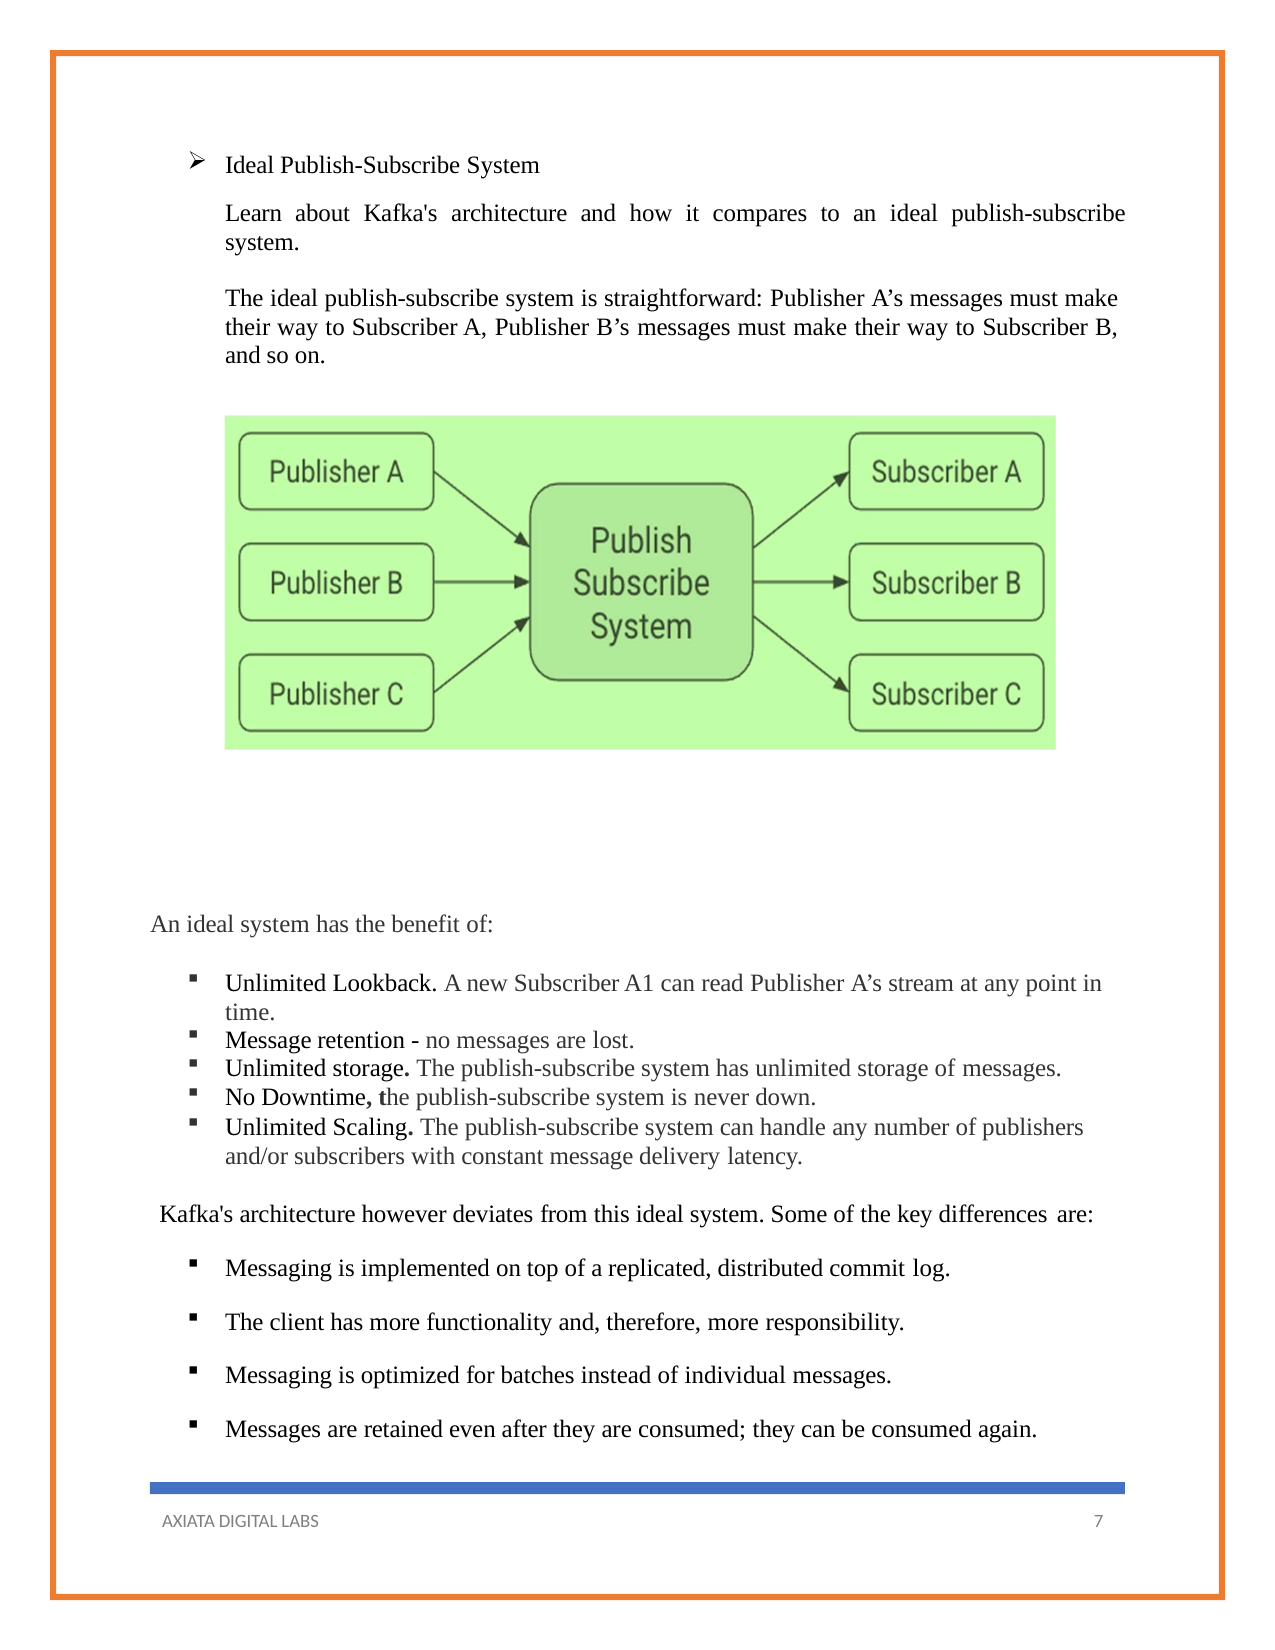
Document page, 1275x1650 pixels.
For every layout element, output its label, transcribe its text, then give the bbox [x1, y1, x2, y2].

text_box An ideal system has the benefit of: Unlimited Lookback. A new Subscriber A1 can read Publisher A’s stream at any point in time. Message retention - no messages are lost. Unlimited storage. The publish-subscribe system has unlimited storage of messages. No Downtime, the publish-subscribe system is never down. Unlimited Scaling. The publish-subscribe system can handle any number of publishers and/or subscribers with constant message delivery latency. Kafka's architecture however deviates from this ideal system. Some of the key differences are: Messaging is implemented on top of a replicated, distributed commit log. The client has more functionality and, therefore, more responsibility. Messaging is optimized for batches instead of individual messages. Messages are retained even after they are consumed; they can be consumed again. [147, 905, 1127, 1443]
slide_number 7 [1087, 1510, 1119, 1650]
text_box [224, 415, 1056, 750]
text_box [50, 50, 1226, 1601]
footer AXIATA DIGITAL LABS [159, 1510, 327, 1650]
text_box Ideal Publish-Subscribe System Learn about Kafka's architecture and how it compares to an ideal publish-subscribe system. The ideal publish-subscribe system is straightforward: Publisher A’s messages must make their way to Subscriber A, Publisher B’s messages must make their way to Subscriber B, and so on. [185, 146, 1126, 369]
